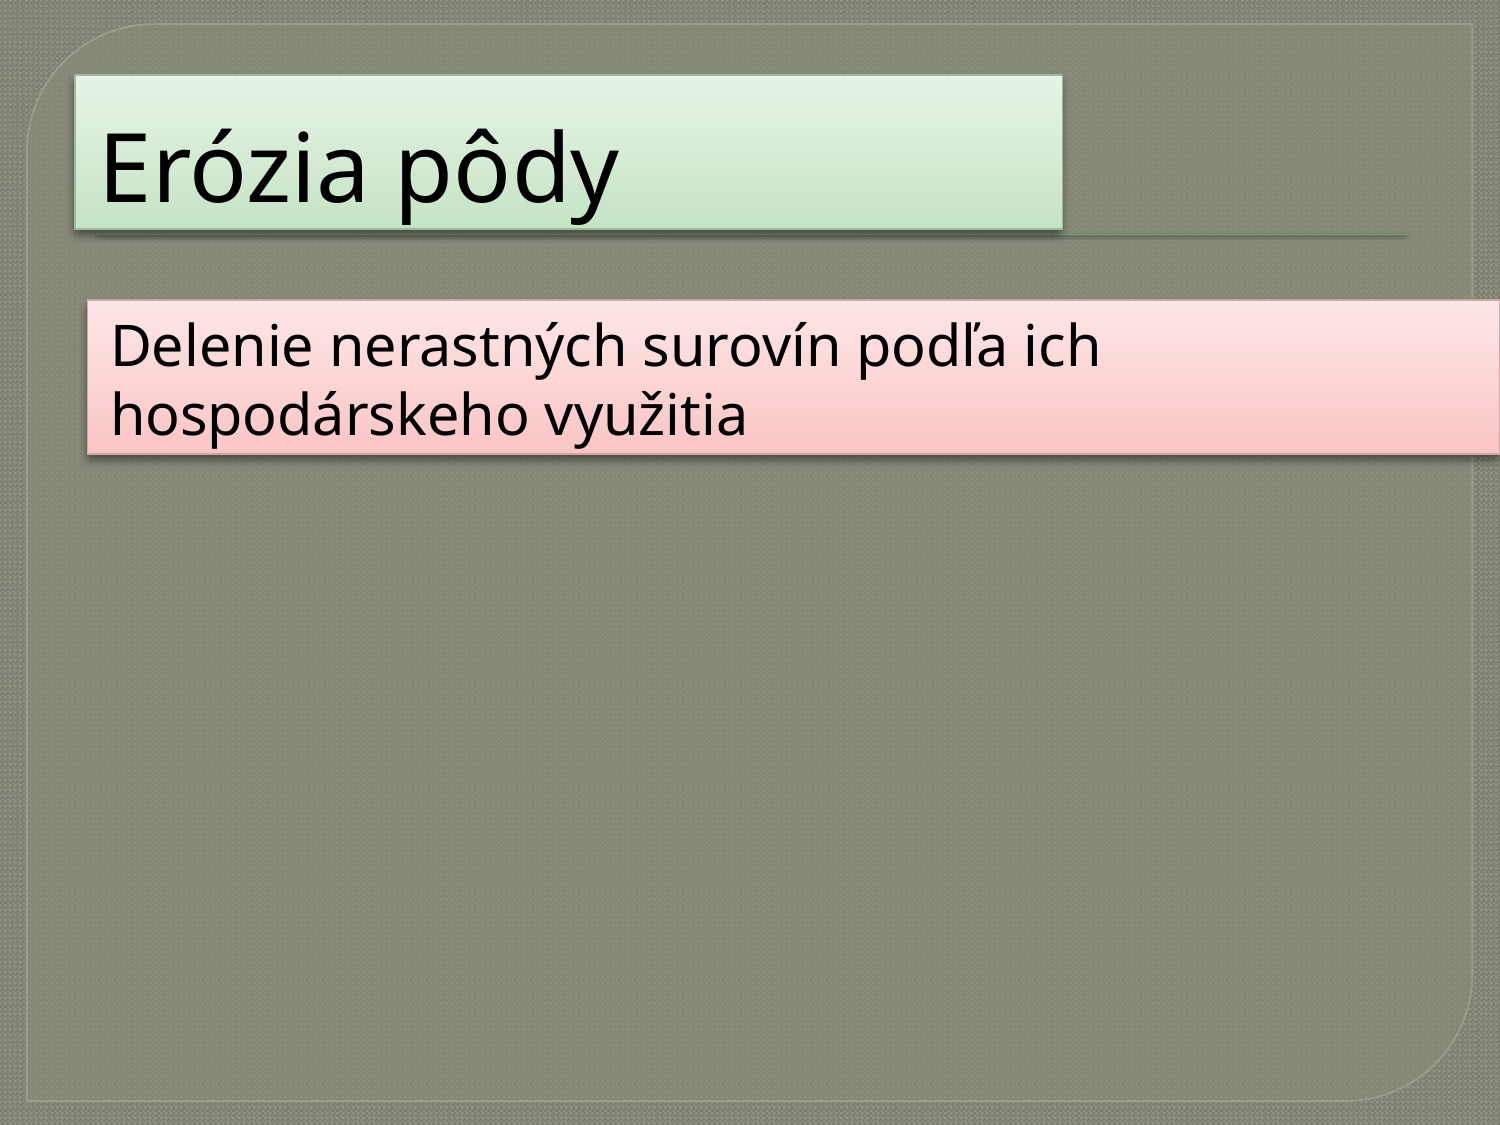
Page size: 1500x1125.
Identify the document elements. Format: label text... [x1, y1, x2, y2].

text_box Delenie nerastných surovín podľa ich hospodárskeho využitia [87, 299, 1500, 455]
text_box Erózia pôdy [74, 74, 1063, 230]
